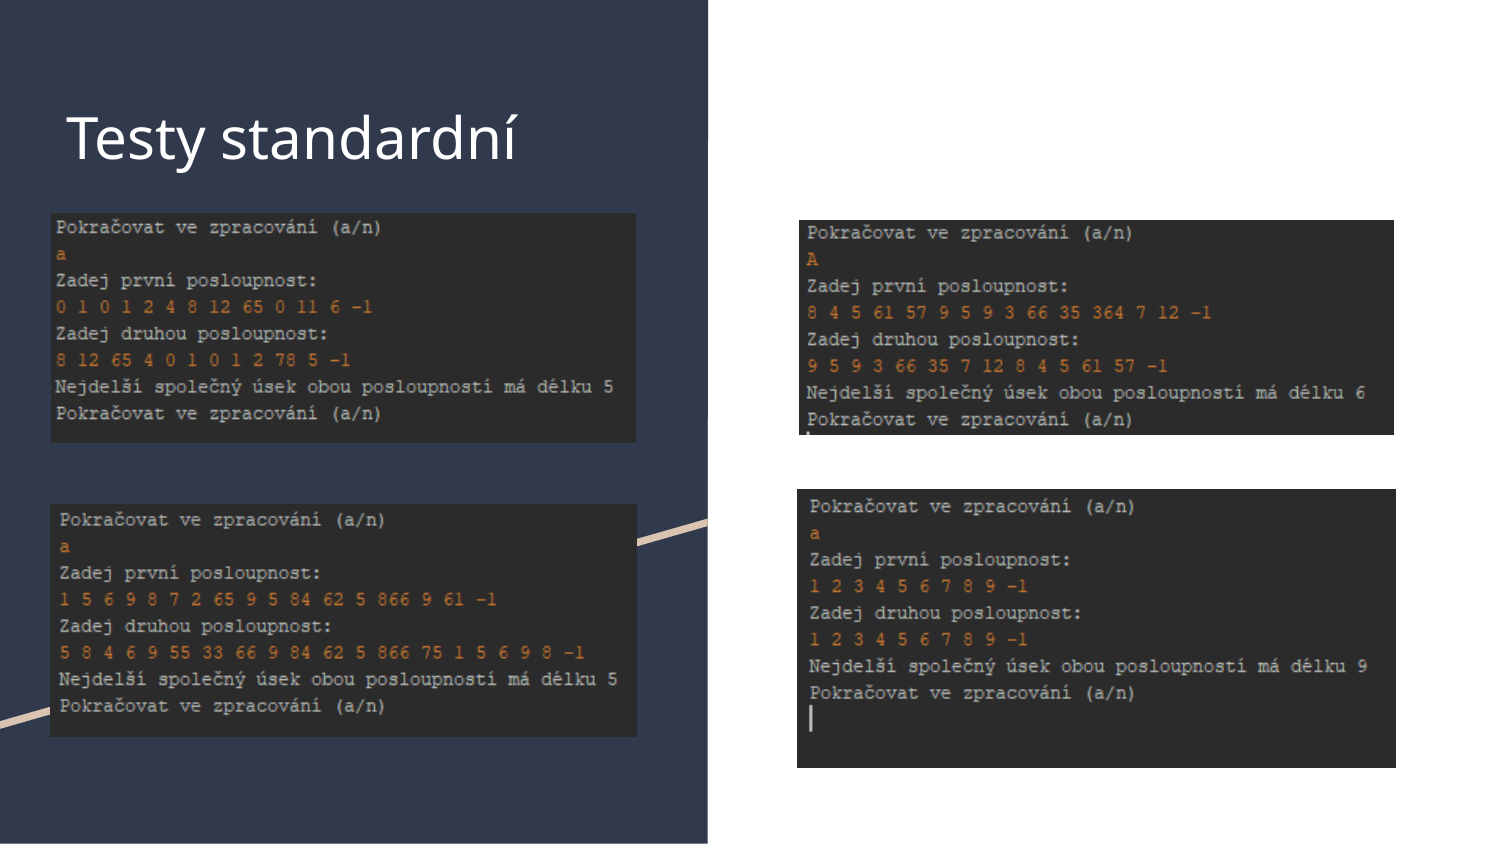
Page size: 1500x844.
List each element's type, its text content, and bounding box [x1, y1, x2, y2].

picture [797, 488, 1396, 768]
picture [50, 503, 637, 738]
picture [799, 220, 1394, 436]
picture [50, 212, 636, 444]
title Testy standardní [51, 82, 660, 494]
